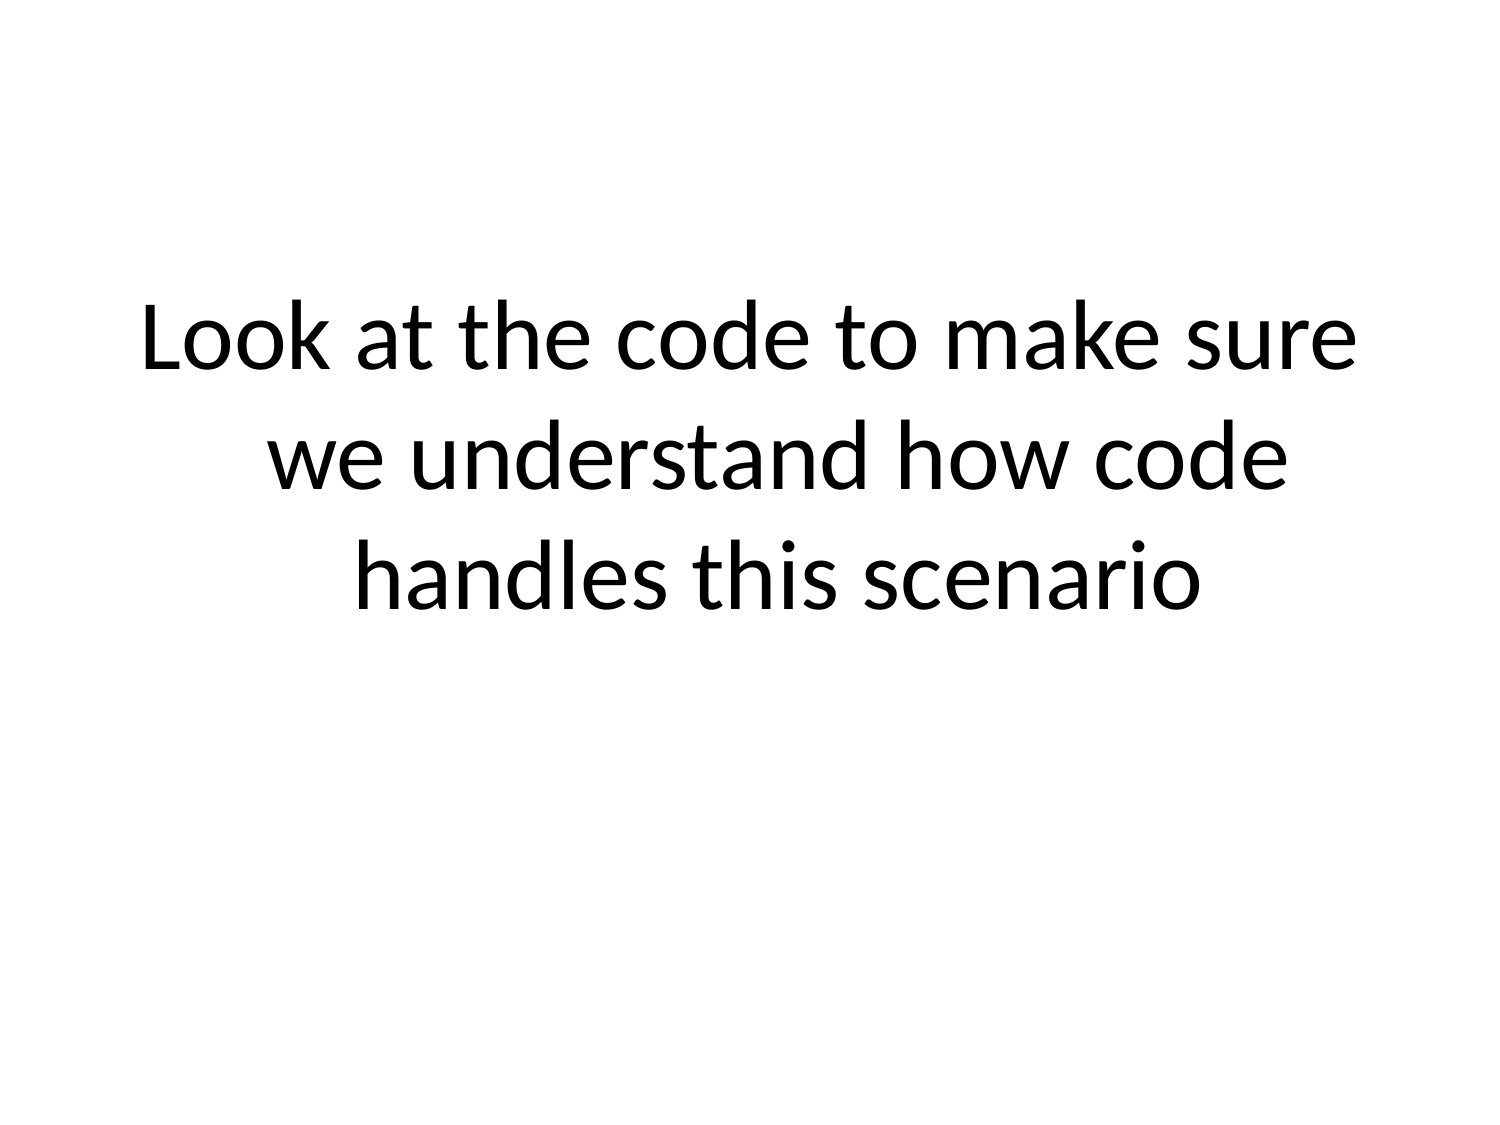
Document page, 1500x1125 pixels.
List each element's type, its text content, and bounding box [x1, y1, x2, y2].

list Look at the code to make sure we understand how code handles this scenario [75, 262, 1425, 1005]
